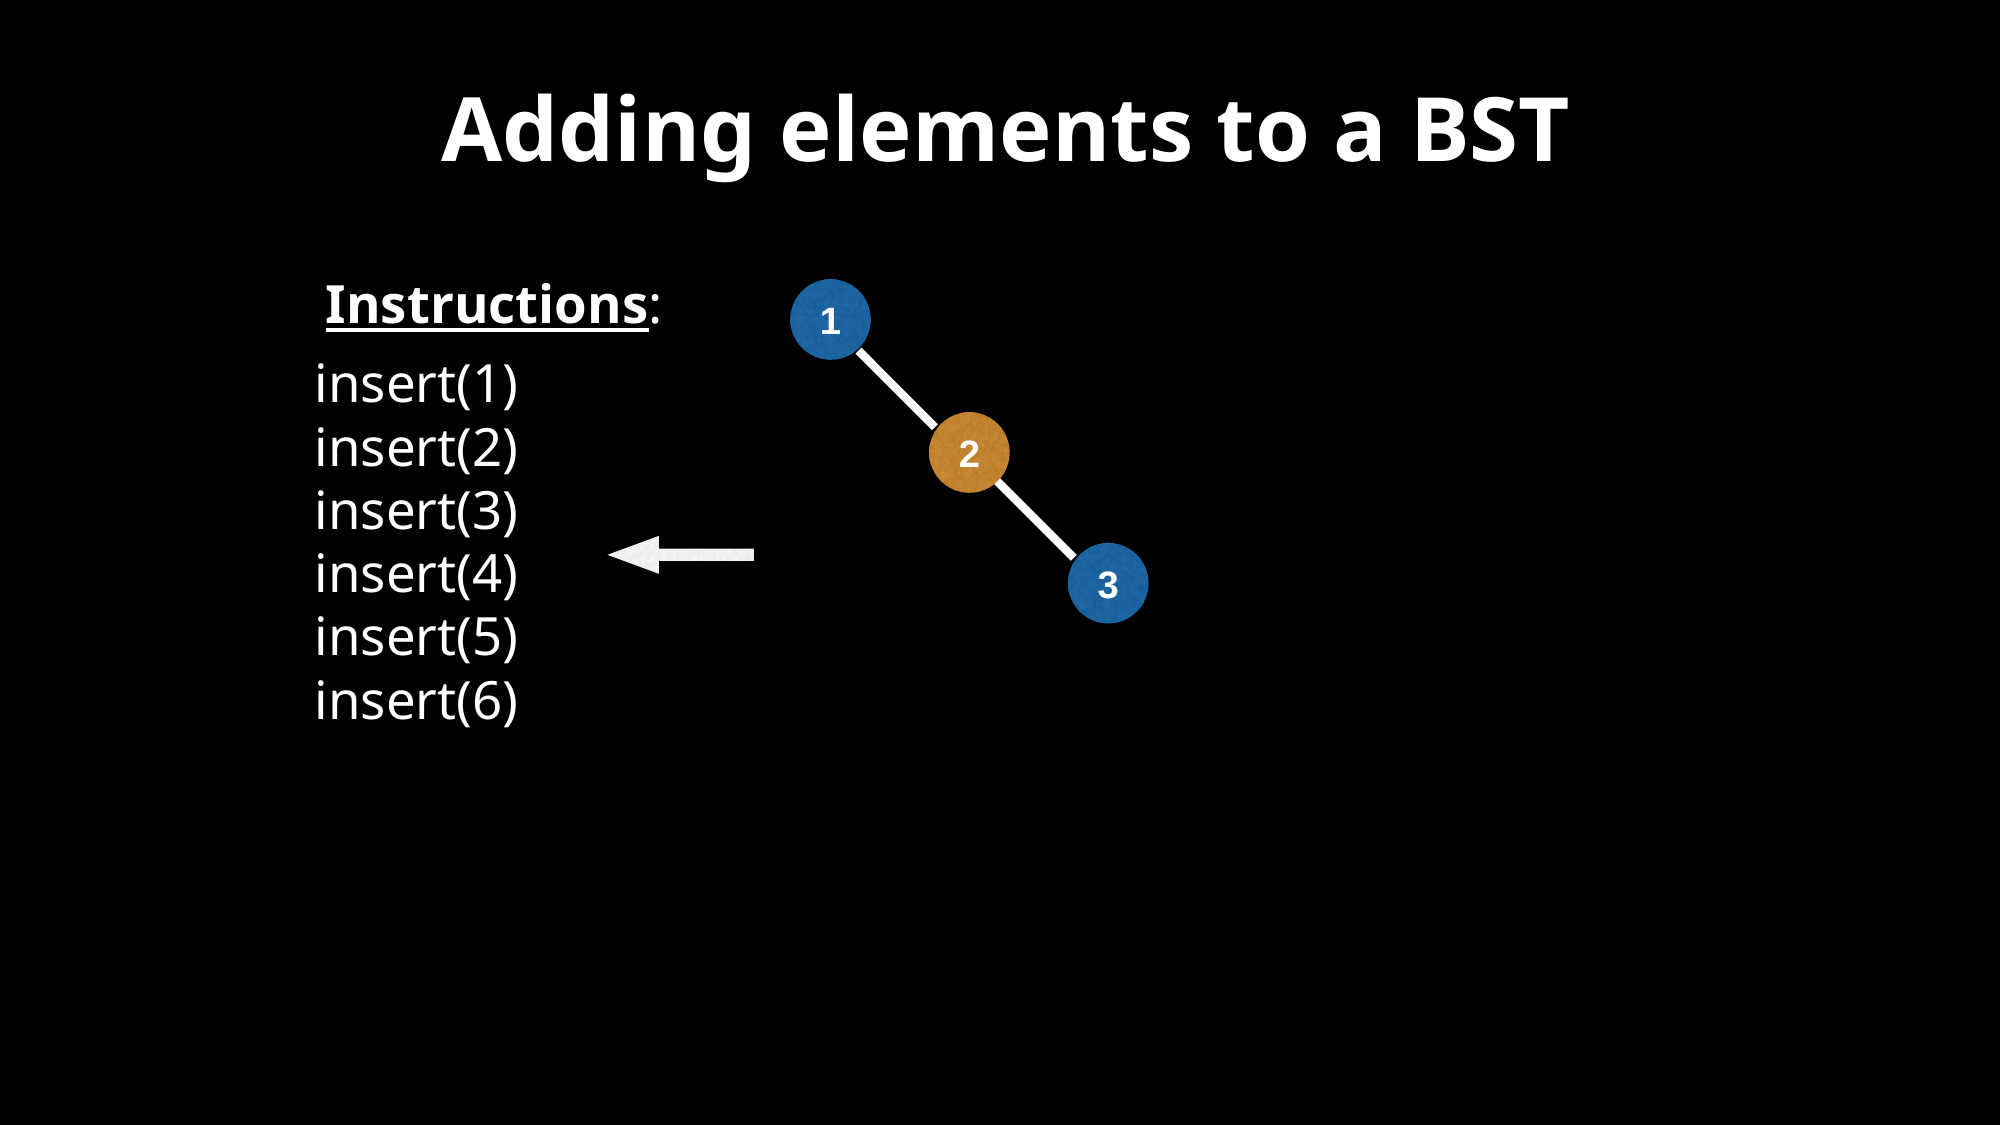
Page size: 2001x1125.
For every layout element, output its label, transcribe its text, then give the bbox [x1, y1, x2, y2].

text_box insert(1) insert(2) insert(3) insert(4) insert(5) insert(6) [308, 344, 525, 736]
title Adding elements to a BST [380, 20, 1633, 232]
text_box 1 [790, 279, 871, 360]
text_box 2 [929, 412, 1010, 493]
text_box [607, 535, 754, 574]
text_box Instructions: [319, 265, 669, 341]
text_box 3 [1067, 542, 1149, 624]
